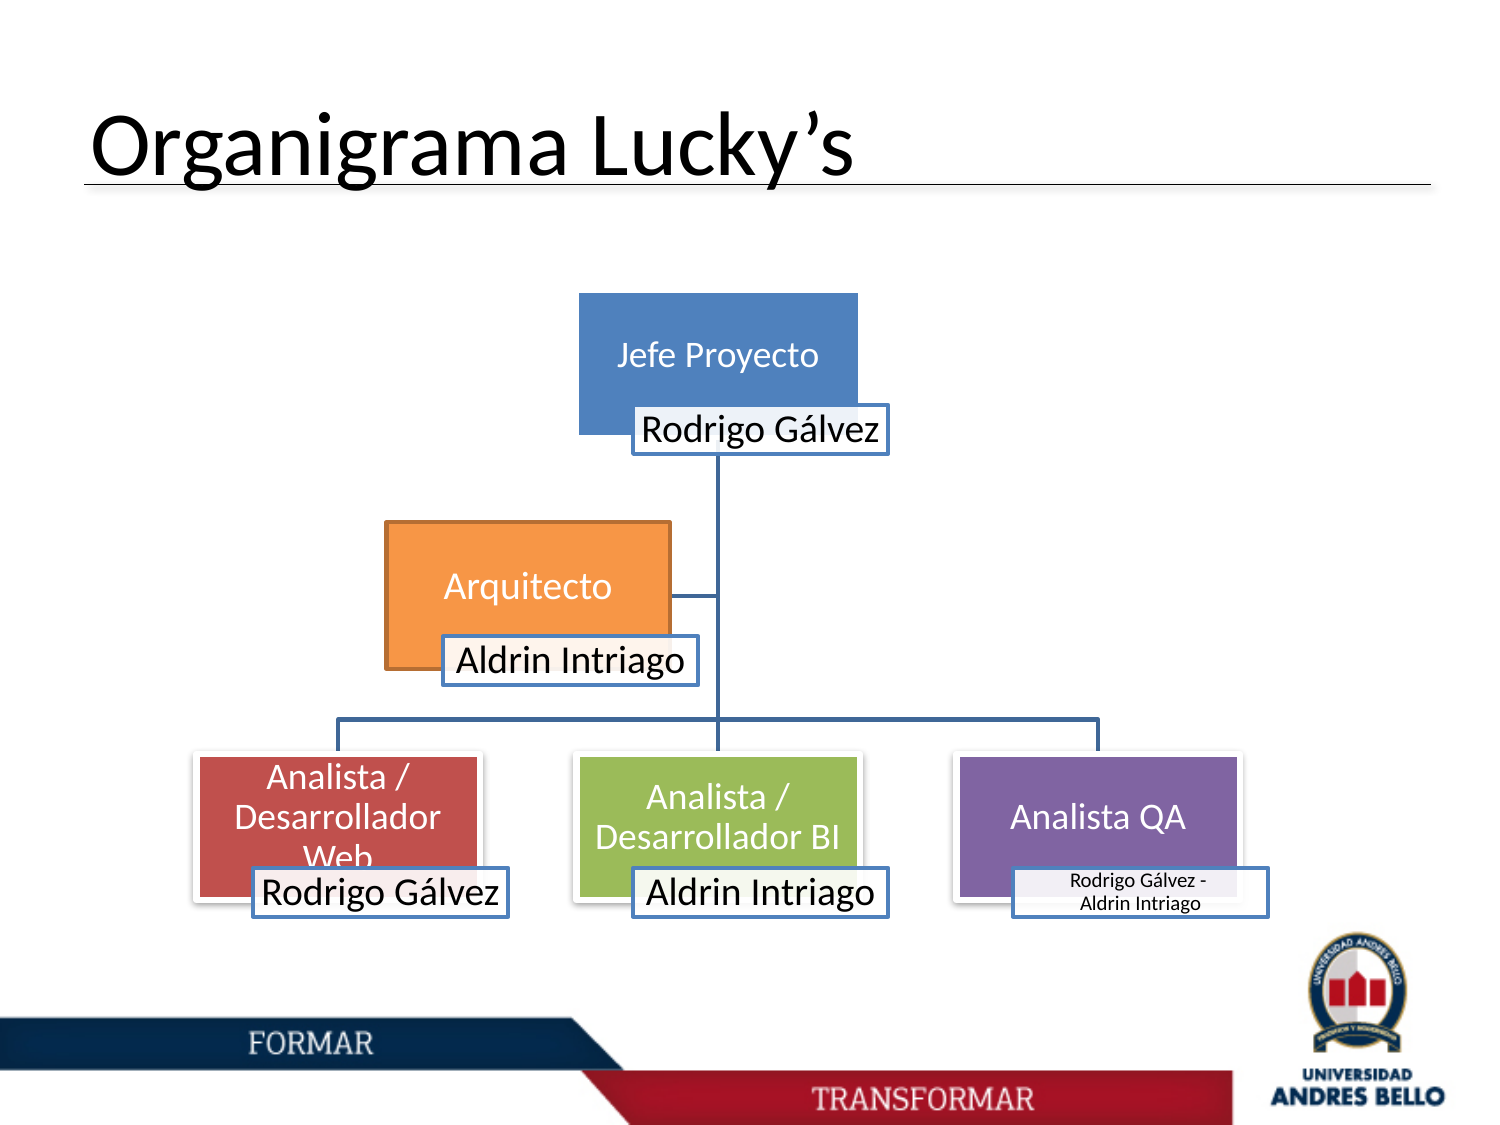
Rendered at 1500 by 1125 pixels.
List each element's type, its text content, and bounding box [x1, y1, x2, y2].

title Organigrama Lucky’s [75, 45, 1425, 233]
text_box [100, 290, 1365, 918]
picture [0, 0, 1500, 1125]
